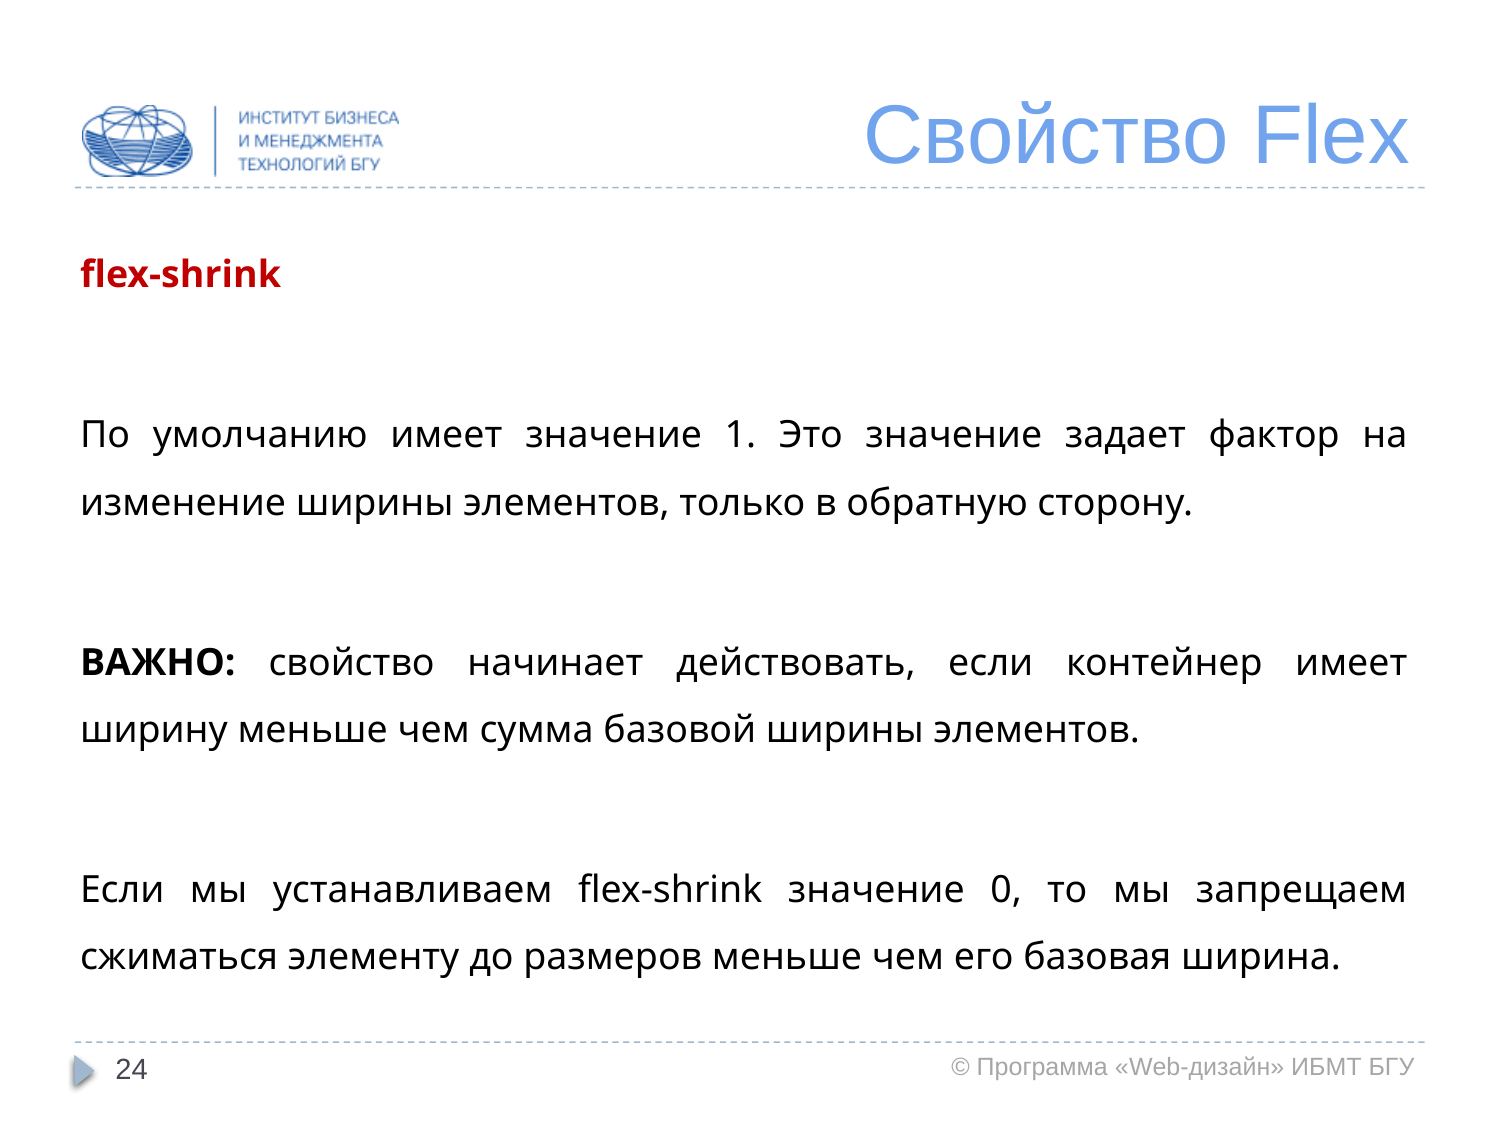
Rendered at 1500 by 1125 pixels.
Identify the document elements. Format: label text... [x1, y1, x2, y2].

slide_number 24 [100, 1042, 426, 1103]
list flex-shrink По умолчанию имеет значение 1. Это значение задает фактор на изменение ширины элементов, только в обратную сторону. ВАЖНО: свойство начинает действовать, если контейнер имеет ширину меньше чем сумма базовой ширины элементов. Если мы устанавливаем flex-shrink значение 0, то мы запрещаем сжиматься элементу до размеров меньше чем его базовая ширина. [64, 219, 1424, 1024]
title Свойство Flex [75, 37, 1425, 188]
